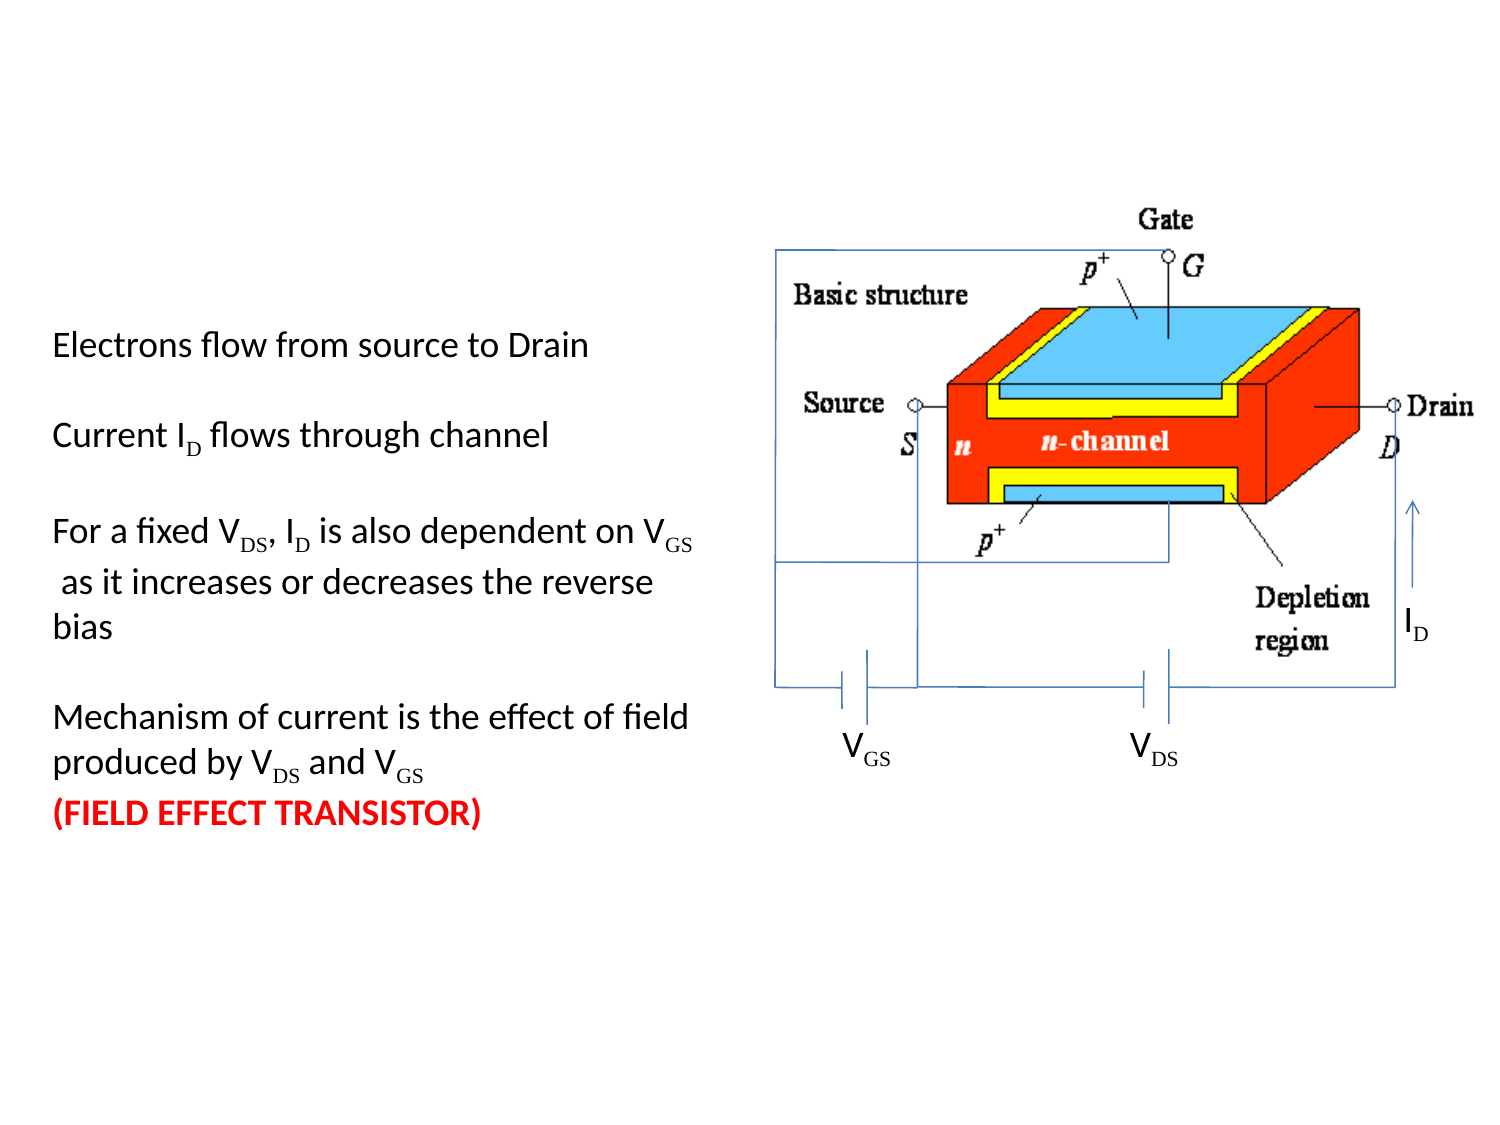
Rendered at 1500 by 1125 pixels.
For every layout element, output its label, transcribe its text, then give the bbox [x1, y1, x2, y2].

text_box Electrons flow from source to Drain Current ID flows through channel For a fixed VDS, ID is also dependent on VGS as it increases or decreases the reverse bias Mechanism of current is the effect of field produced by VDS and VGS (FIELD EFFECT TRANSISTOR) [37, 312, 713, 841]
text_box VGS [827, 735, 915, 779]
text_box VDS [1115, 735, 1203, 779]
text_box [774, 187, 1488, 726]
